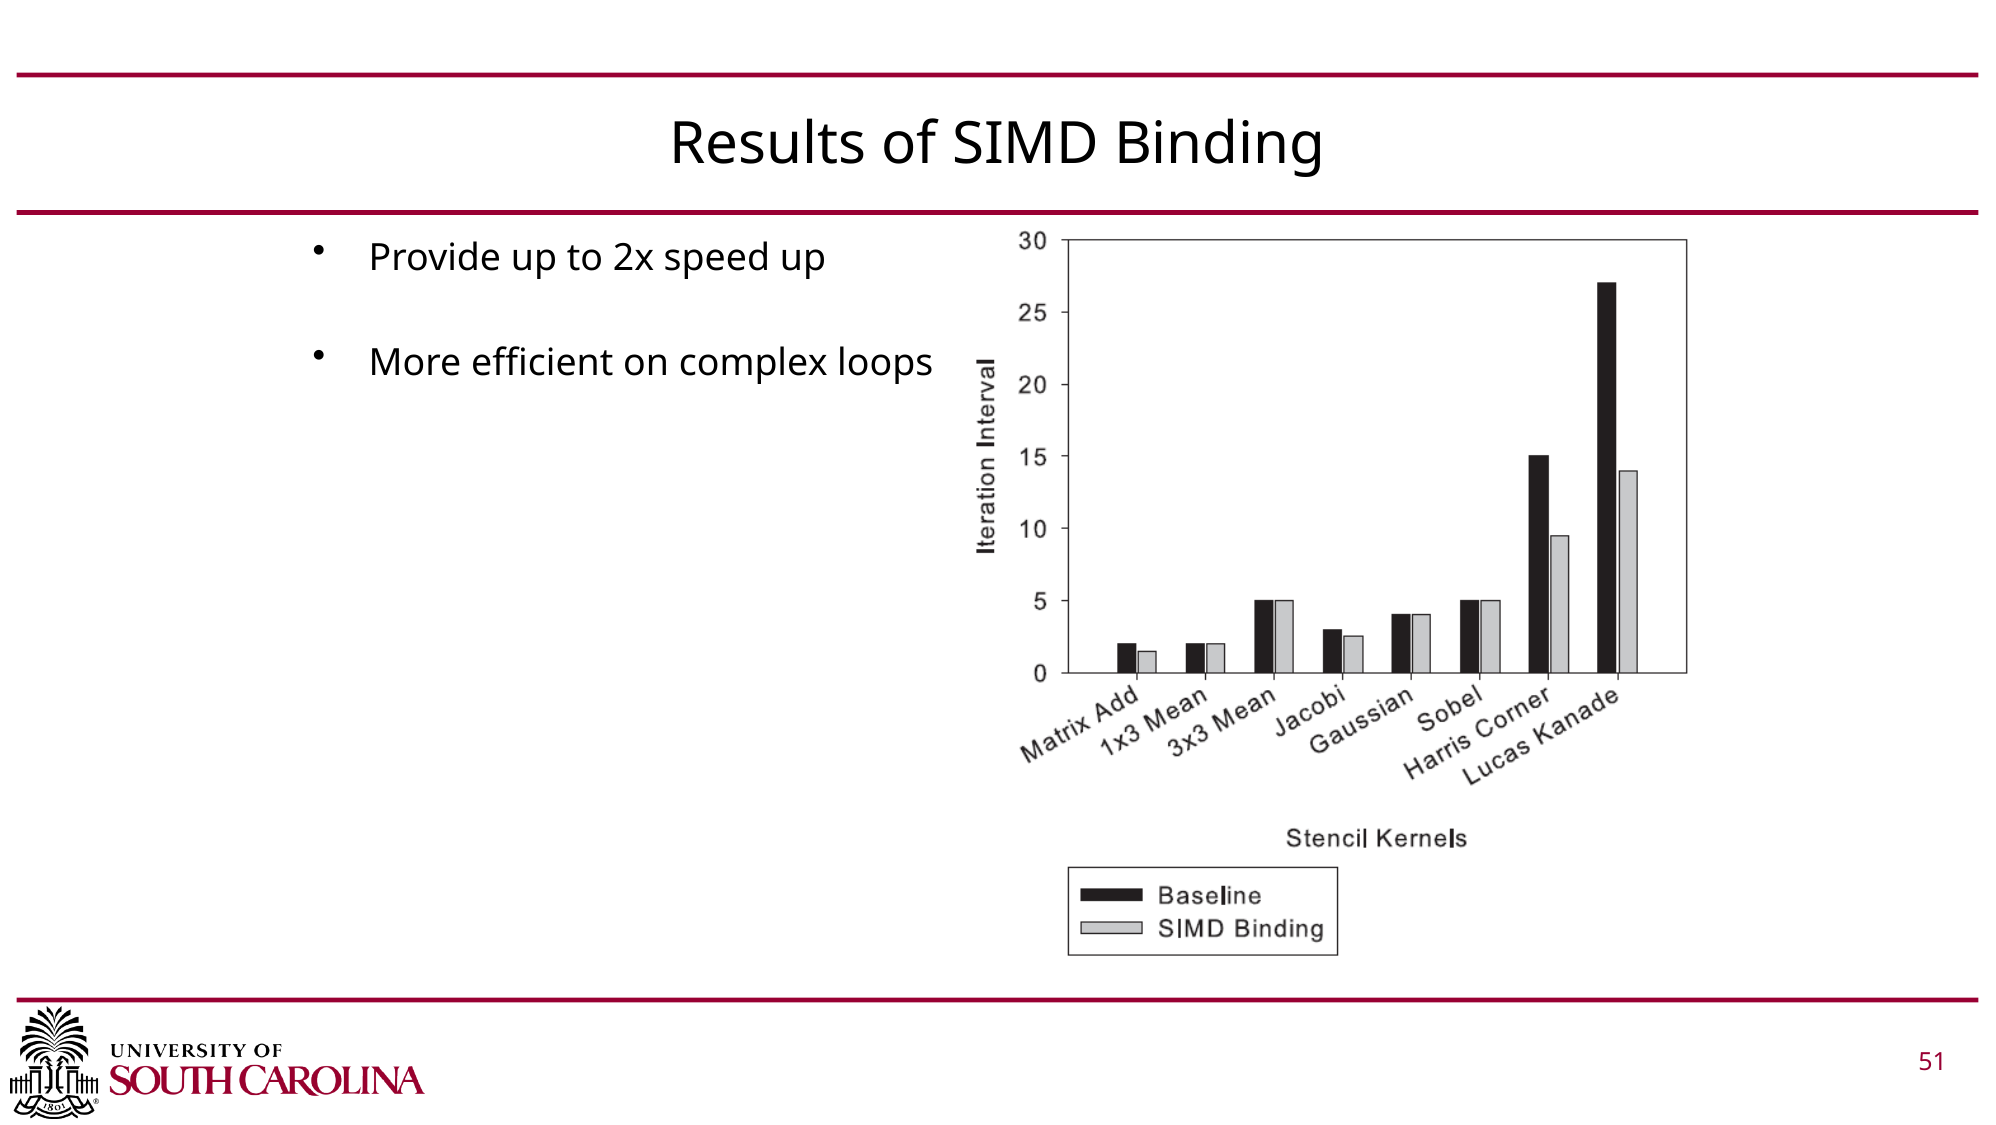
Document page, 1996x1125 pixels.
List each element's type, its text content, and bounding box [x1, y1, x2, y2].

picture [10, 1006, 425, 1119]
slide_number 51 [565, 1037, 1963, 1088]
list Provide up to 2x speed up More efficient on complex loops [297, 224, 958, 501]
picture [959, 224, 1723, 967]
title Results of SIMD Binding [99, 74, 1896, 206]
